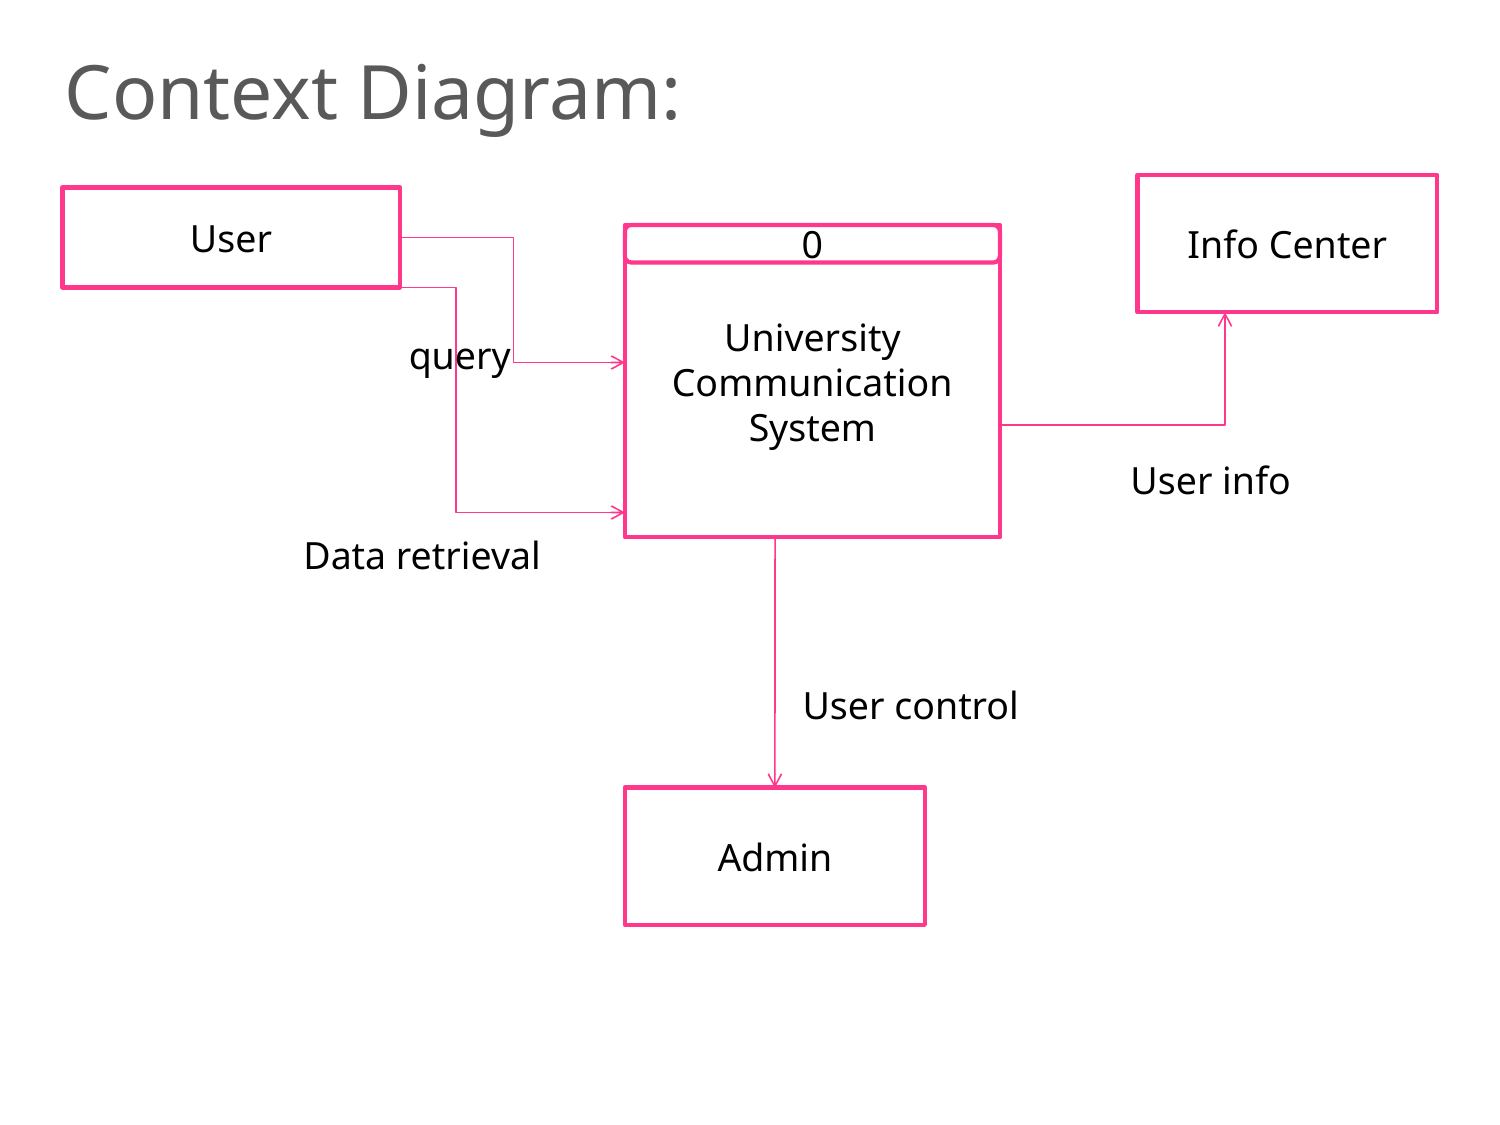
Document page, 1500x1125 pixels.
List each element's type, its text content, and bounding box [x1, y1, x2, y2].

text_box Info Center [1135, 173, 1439, 314]
text_box Admin [623, 785, 927, 927]
text_box User info [1235, 449, 1306, 510]
text_box Data retrieval [288, 529, 556, 585]
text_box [287, 287, 626, 513]
text_box University Communication System [623, 261, 1002, 539]
text_box User control [787, 674, 1034, 735]
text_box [999, 312, 1226, 538]
text_box User [60, 185, 402, 290]
text_box Context Diagram: [49, 37, 888, 143]
text_box 0 [622, 222, 1003, 265]
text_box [399, 237, 626, 287]
